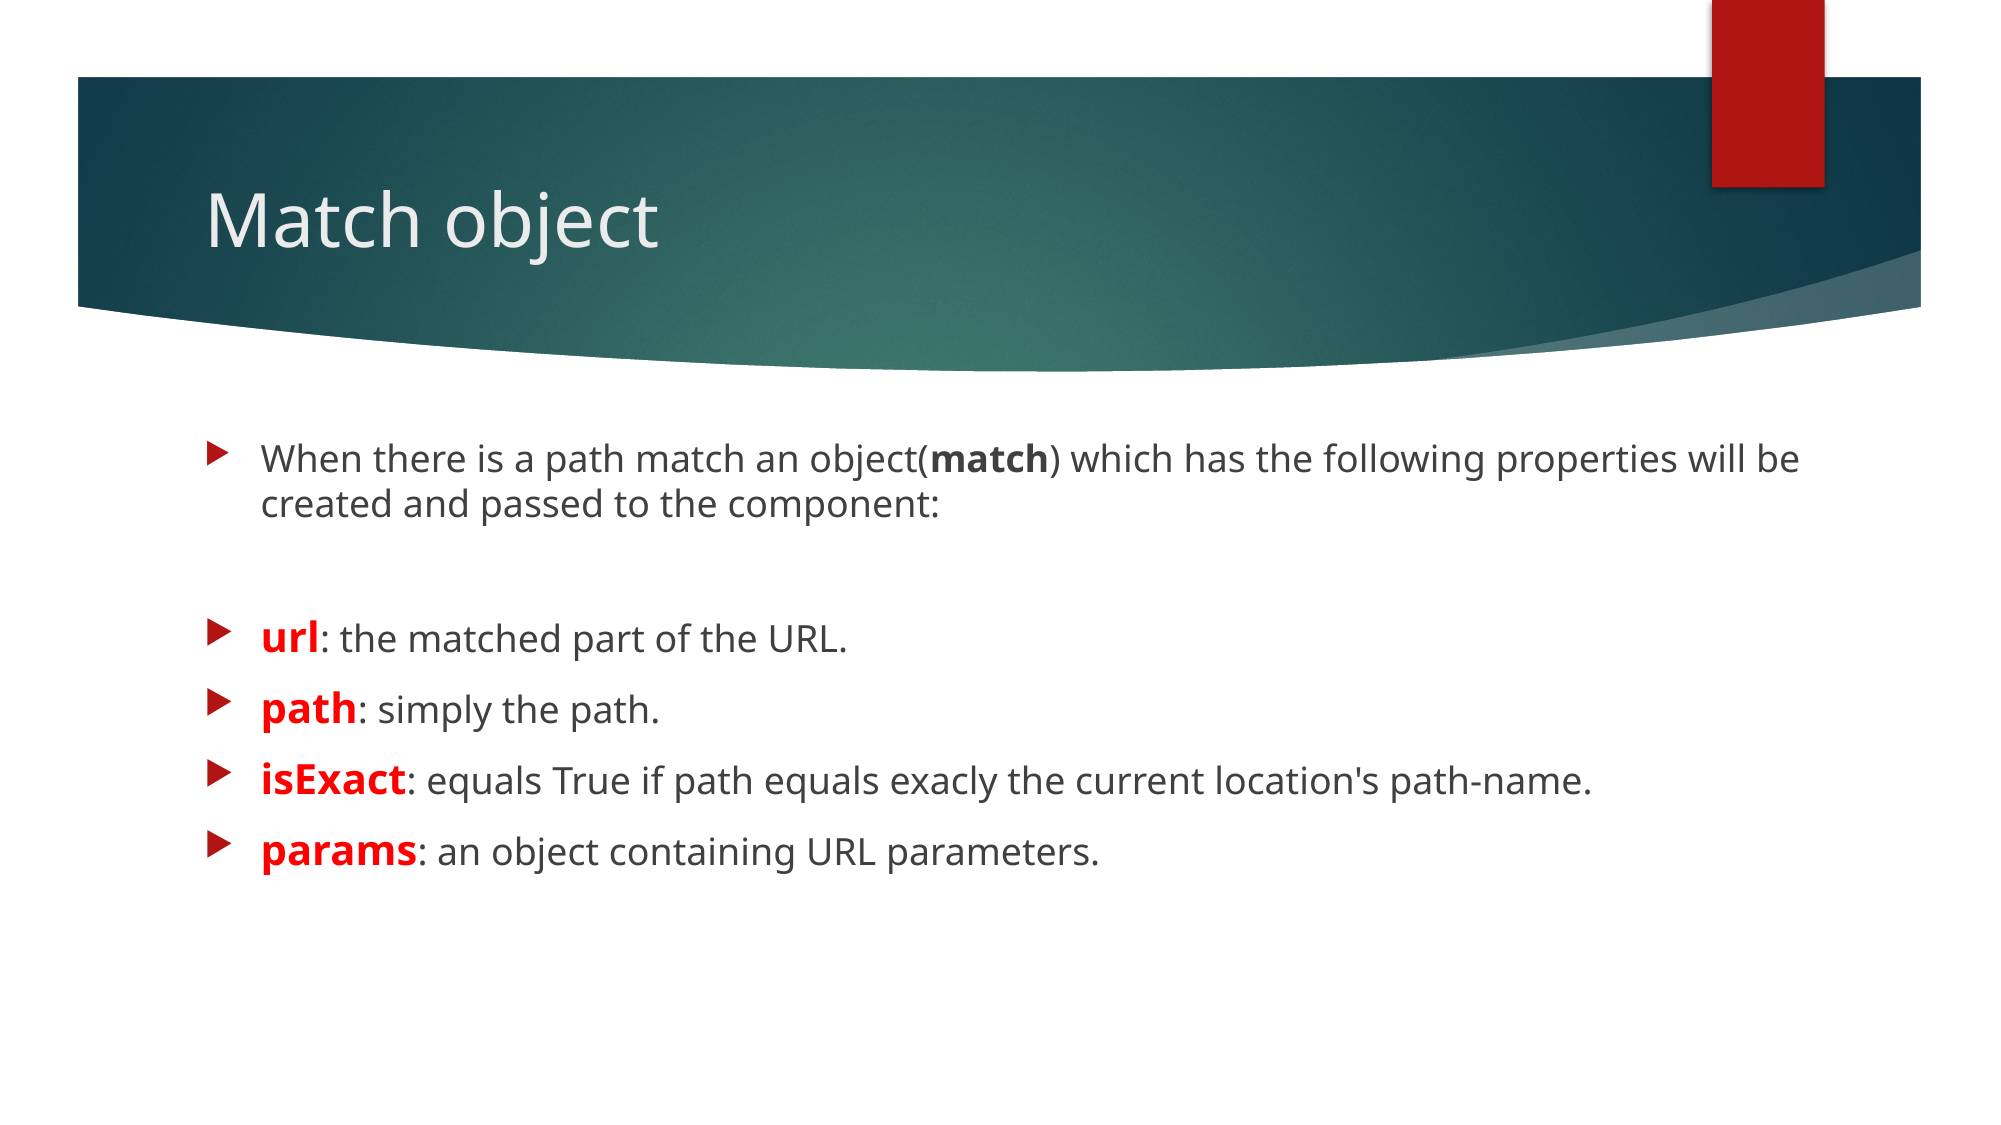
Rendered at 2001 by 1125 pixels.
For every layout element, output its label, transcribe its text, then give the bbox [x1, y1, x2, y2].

list When there is a path match an object(match) which has the following properties will be created and passed to the component: url: the matched part of the URL. path: simply the path. isExact: equals True if path equals exacly the current location's path-name. params: an object containing URL parameters. [189, 427, 1906, 988]
title Match object [189, 159, 1638, 276]
